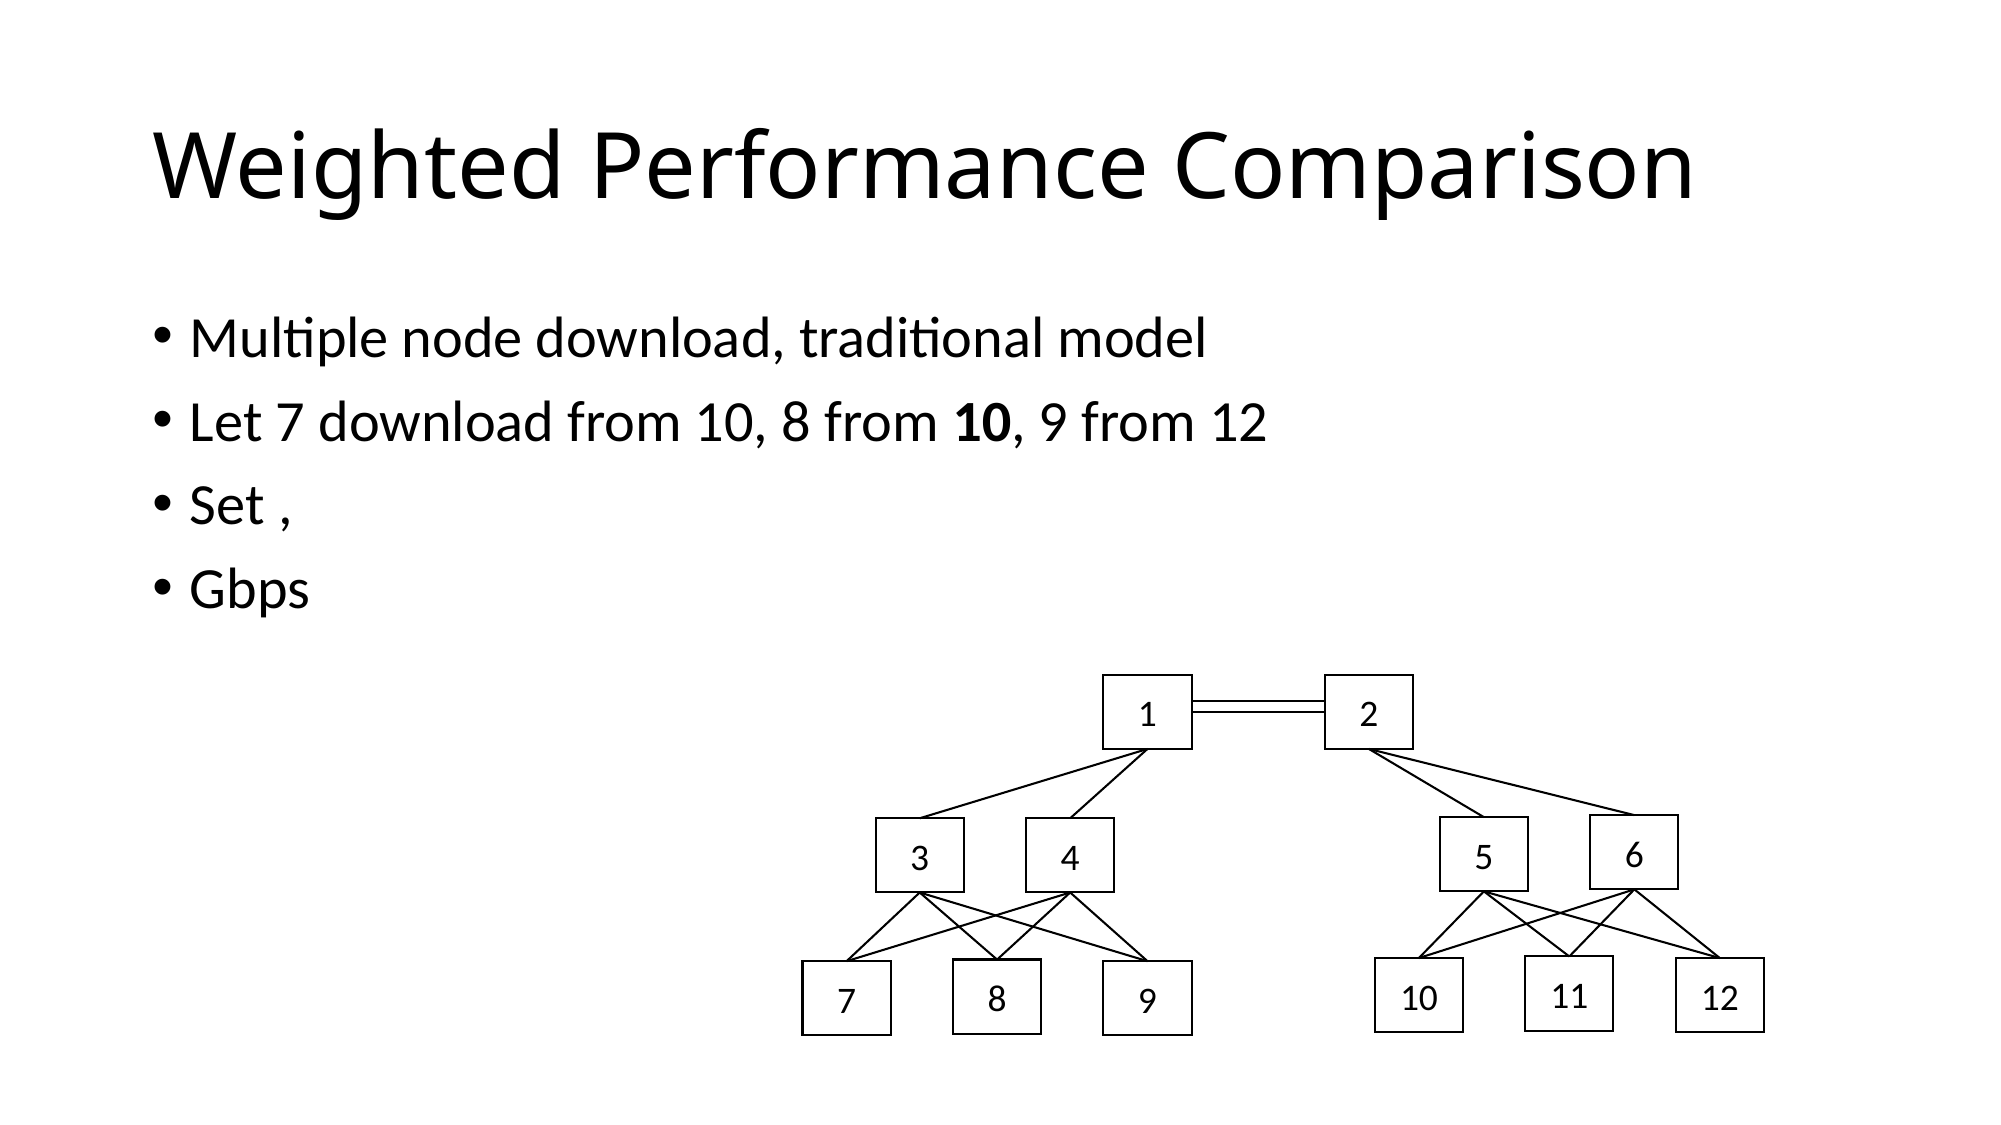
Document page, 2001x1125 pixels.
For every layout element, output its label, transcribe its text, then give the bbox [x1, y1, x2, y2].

text_box 9 [1102, 960, 1193, 1036]
text_box 5 [1439, 816, 1529, 889]
text_box 8 [952, 962, 1042, 1035]
text_box 2 [1324, 674, 1414, 750]
text_box 11 [1524, 958, 1614, 1032]
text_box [1418, 889, 1634, 958]
text_box 12 [1675, 957, 1765, 1033]
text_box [919, 748, 1148, 819]
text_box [846, 892, 920, 962]
text_box 6 [1589, 814, 1679, 889]
text_box 3 [875, 817, 965, 892]
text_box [1368, 748, 1635, 816]
text_box 10 [1374, 957, 1464, 1033]
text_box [1569, 889, 1634, 957]
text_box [997, 892, 1070, 960]
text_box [920, 892, 1070, 962]
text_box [1634, 889, 1720, 958]
text_box 7 [801, 960, 892, 1036]
title Weighted Performance Comparison [137, 59, 1863, 278]
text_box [1070, 892, 1148, 962]
text_box 4 [1025, 819, 1115, 892]
text_box 1 [1102, 674, 1193, 750]
